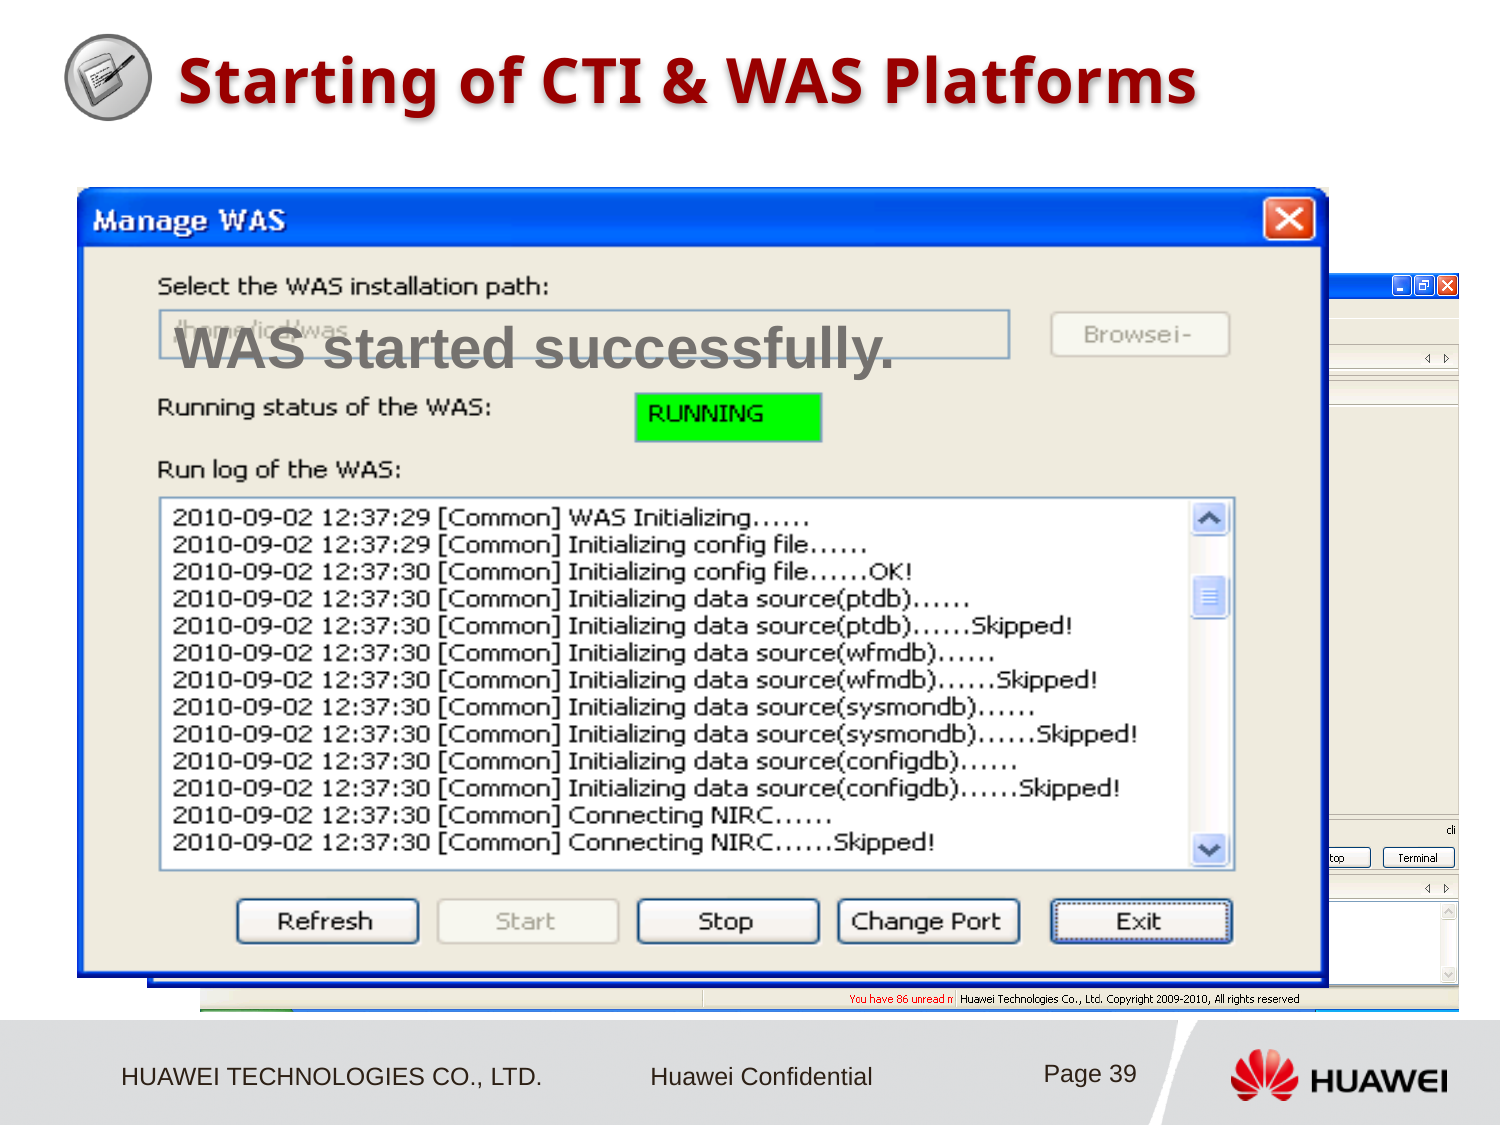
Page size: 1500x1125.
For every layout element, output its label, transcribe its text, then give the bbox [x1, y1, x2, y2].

text_box Starting of CTI & WAS Platforms [148, 7, 1476, 151]
slide_number Page 39 [1043, 1062, 1388, 1125]
picture [57, 26, 159, 128]
picture [0, 1020, 1500, 1125]
picture [77, 187, 1460, 1012]
